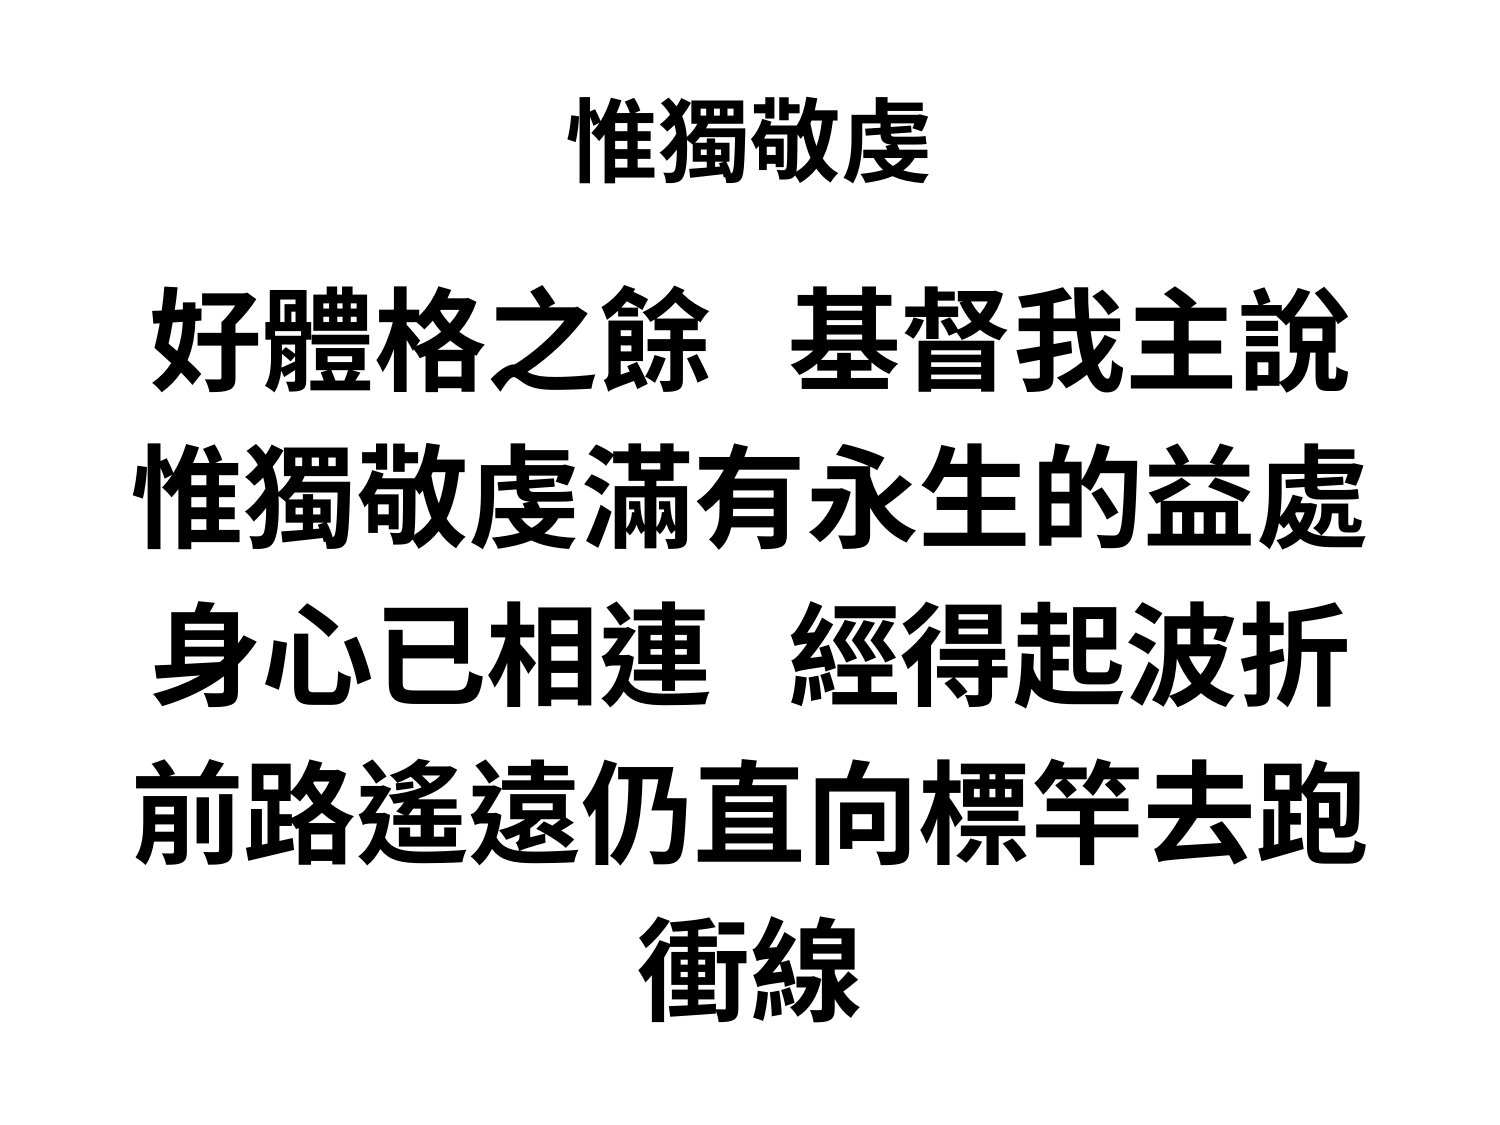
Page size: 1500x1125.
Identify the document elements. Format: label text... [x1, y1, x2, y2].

title 惟獨敬虔 [75, 45, 1425, 233]
list 好體格之餘 基督我主說 惟獨敬虔滿有永生的益處 身心已相連 經得起波折 前路遙遠仍直向標竿去跑 衝線 [0, 262, 1500, 1005]
